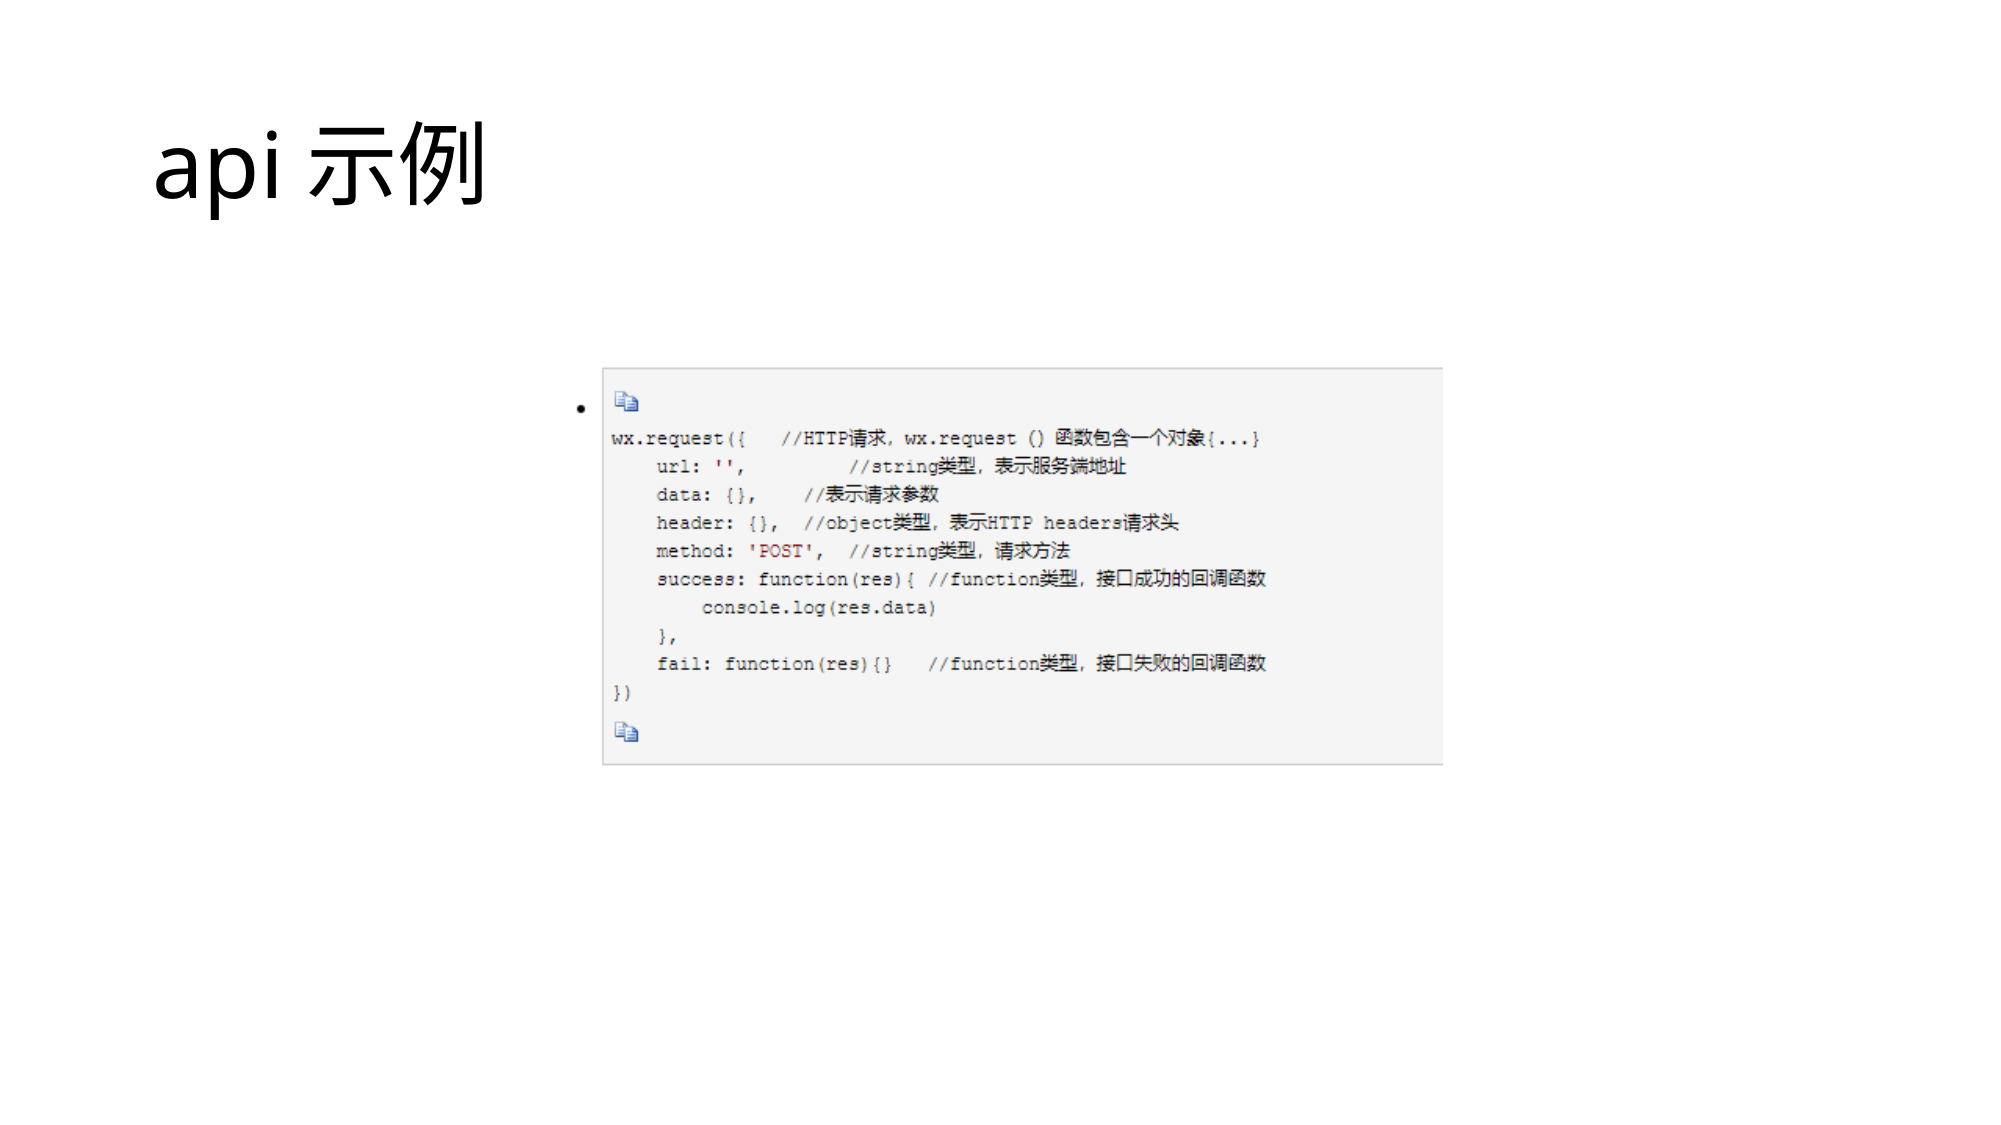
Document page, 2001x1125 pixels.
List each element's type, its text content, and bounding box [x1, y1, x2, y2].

picture [557, 349, 1443, 776]
title api示例 [137, 59, 1863, 278]
